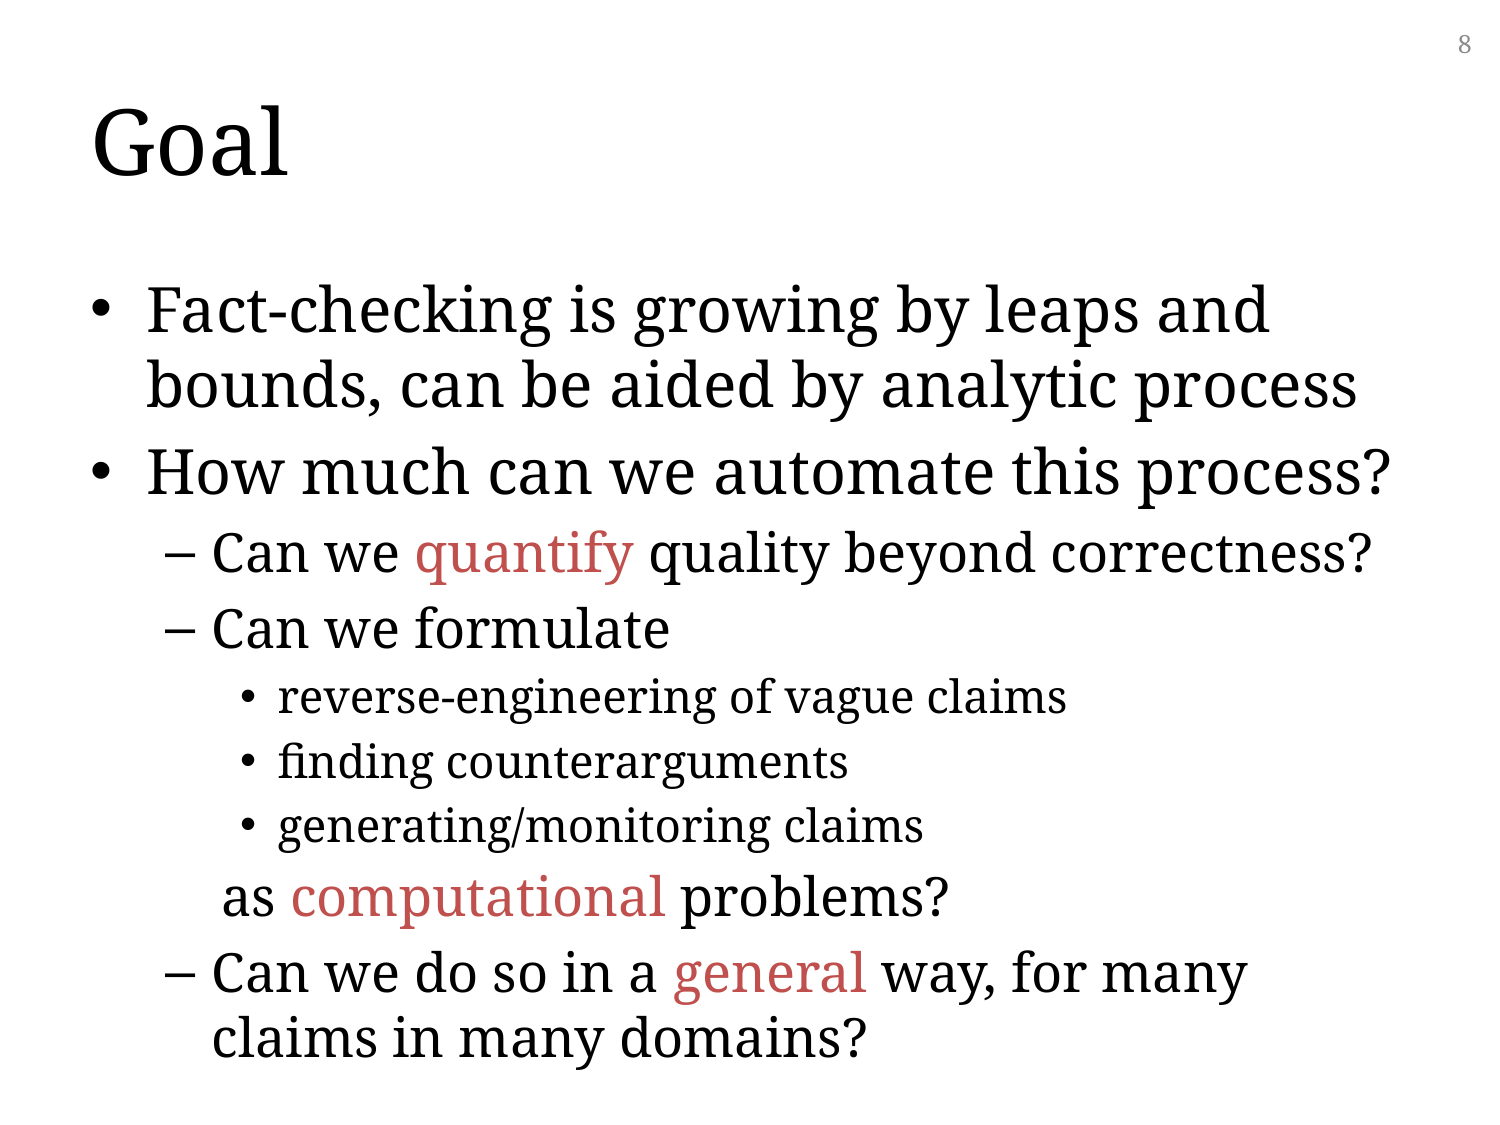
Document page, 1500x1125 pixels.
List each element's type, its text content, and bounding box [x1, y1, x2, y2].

slide_number 8 [1136, 15, 1487, 75]
title Goal [75, 45, 1457, 233]
list Fact-checking is growing by leaps and bounds, can be aided by analytic process How much can we automate this process? Can we quantify quality beyond correctness? Can we formulate reverse-engineering of vague claims finding counterarguments generating/monitoring claims as computational problems? Can we do so in a general way, for many claims in many domains? [75, 262, 1425, 1087]
